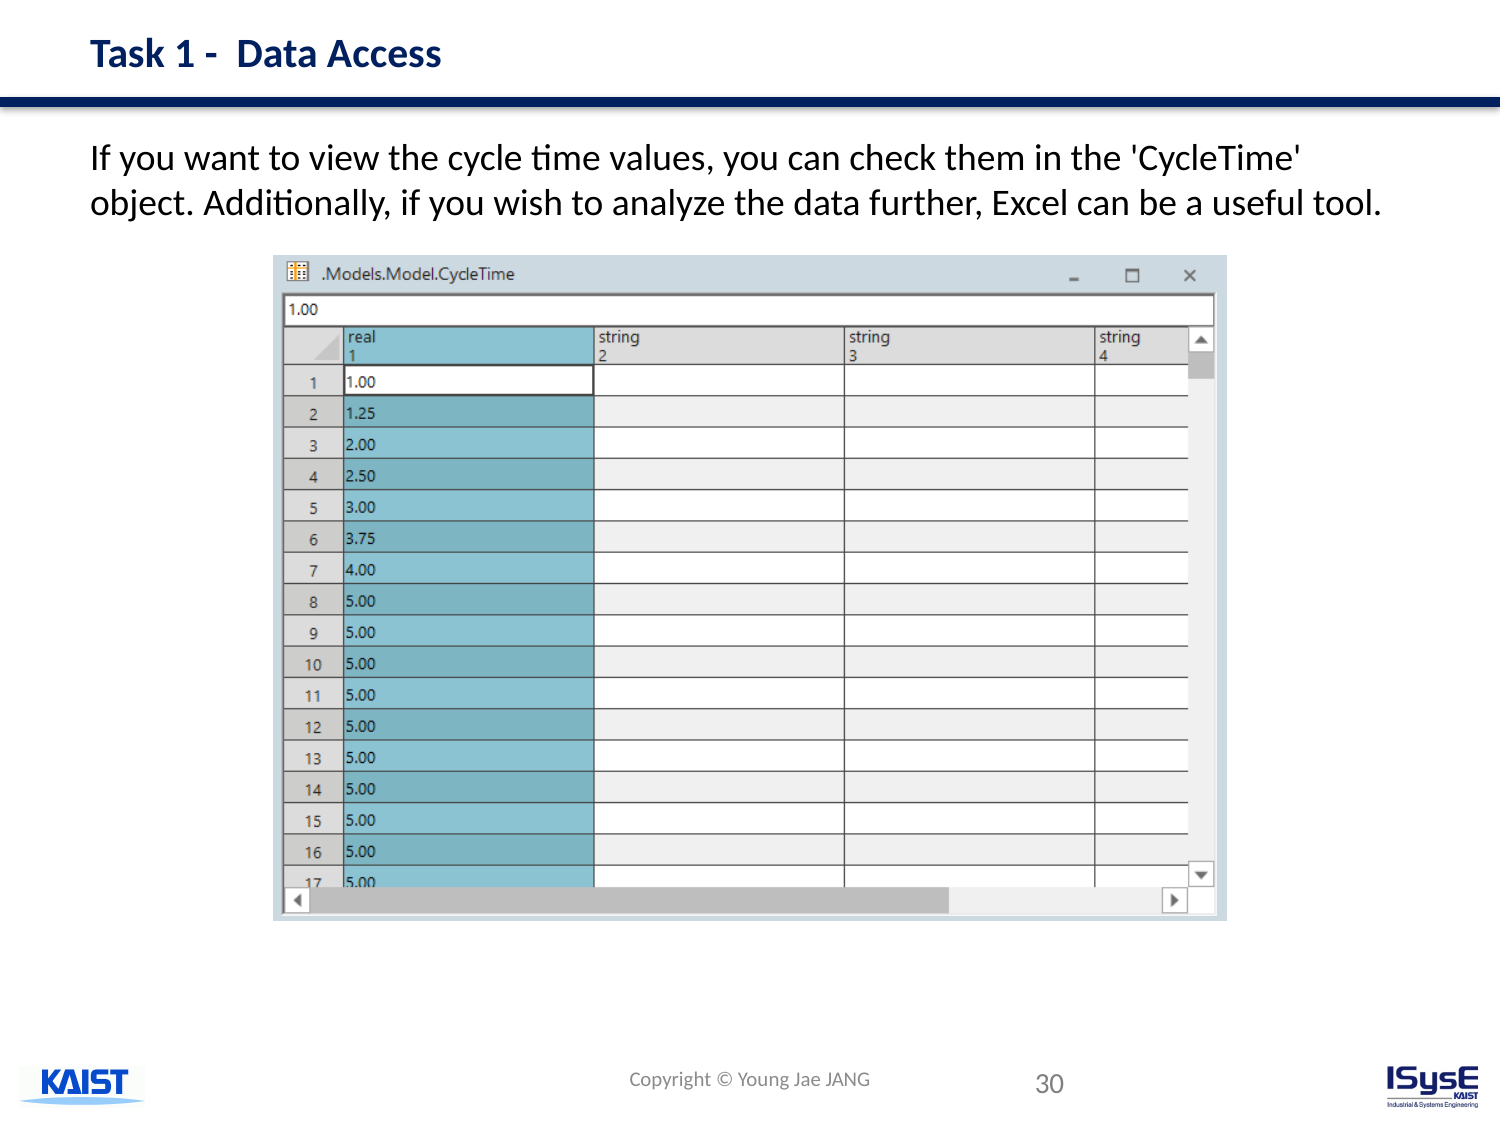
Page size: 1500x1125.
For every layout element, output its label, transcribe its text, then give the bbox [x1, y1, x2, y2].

picture [19, 1066, 145, 1108]
footer Copyright © Young Jae JANG [494, 1048, 1006, 1109]
list If you want to view the cycle time values, you can check them in the 'CycleTime' object. Additionally, if you wish to analyze the data further, Excel can be a useful tool. [75, 125, 1425, 1024]
title Task 1 - Data Access [75, 19, 1425, 83]
picture [273, 255, 1227, 921]
picture [1387, 1066, 1478, 1108]
